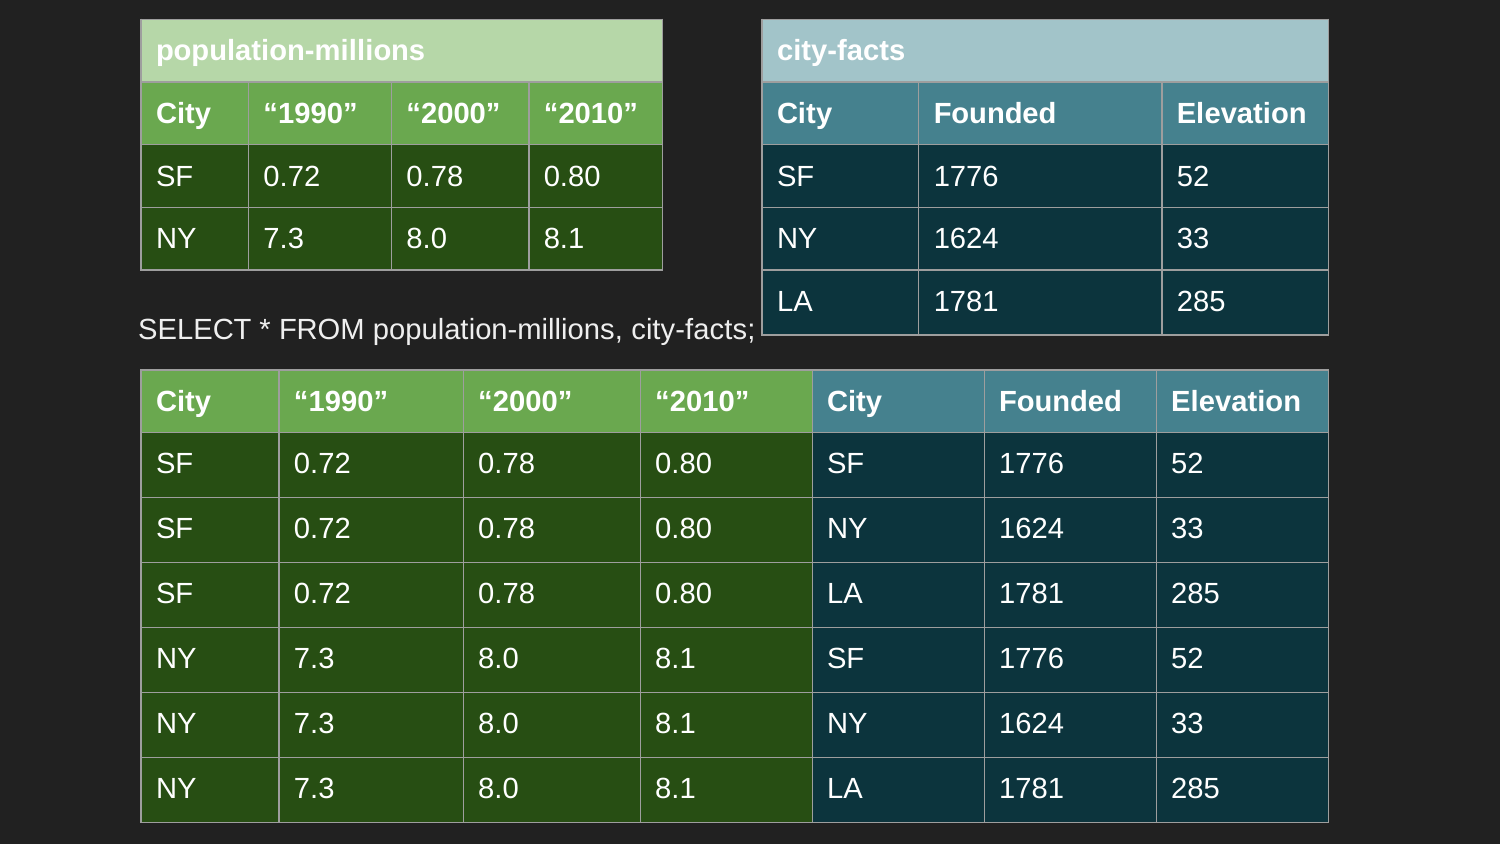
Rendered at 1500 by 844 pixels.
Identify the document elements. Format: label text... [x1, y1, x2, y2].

table_cell 0.72 [280, 433, 463, 497]
table_cell 52 [1163, 145, 1328, 207]
table_cell 8.1 [641, 758, 812, 822]
table_cell 1781 [985, 563, 1156, 627]
table_cell LA [813, 758, 984, 822]
table_cell 8.0 [464, 628, 640, 692]
table_cell 0.78 [464, 498, 640, 562]
table_header city-facts [763, 20, 1328, 81]
table_cell 7.3 [280, 758, 463, 822]
table_cell 1776 [985, 433, 1156, 497]
table_cell Elevation [1163, 83, 1328, 144]
list SELECT * FROM population-millions, city-facts; [123, 295, 1324, 384]
table_cell 0.78 [464, 433, 640, 497]
table_cell SF [763, 145, 918, 207]
table_header Elevation [1157, 371, 1328, 432]
table_cell 285 [1157, 563, 1328, 627]
table_cell City [763, 83, 918, 144]
table_cell 8.0 [392, 208, 528, 269]
table_cell NY [813, 693, 984, 757]
table_cell NY [142, 693, 278, 757]
table_cell 1776 [985, 628, 1156, 692]
table_cell 33 [1157, 693, 1328, 757]
table_cell NY [142, 628, 278, 692]
table_cell “2010” [530, 83, 662, 144]
table_cell 1781 [919, 271, 1161, 334]
table_header Founded [985, 371, 1156, 432]
table_cell LA [763, 271, 918, 334]
table_cell “2000” [392, 83, 528, 144]
table_cell 1624 [985, 693, 1156, 757]
table_cell SF [813, 628, 984, 692]
table_cell NY [763, 208, 918, 269]
table_cell 52 [1157, 433, 1328, 497]
table_cell 8.1 [641, 628, 812, 692]
table_cell City [142, 83, 248, 144]
table_cell LA [813, 563, 984, 627]
table_cell NY [142, 208, 248, 269]
table_cell 8.0 [464, 758, 640, 822]
table_cell 0.72 [249, 145, 391, 207]
table_cell Founded [919, 83, 1161, 144]
table_cell 0.80 [641, 563, 812, 627]
table_cell 1776 [919, 145, 1161, 207]
table_cell SF [142, 498, 278, 562]
table_header “2000” [464, 371, 640, 432]
table_cell 7.3 [249, 208, 391, 269]
table_cell 1624 [919, 208, 1161, 269]
table_header City [142, 371, 278, 432]
table_cell 52 [1157, 628, 1328, 692]
table_cell 0.80 [641, 433, 812, 497]
table_cell NY [142, 758, 278, 822]
table_cell 0.78 [392, 145, 528, 207]
table_cell SF [142, 563, 278, 627]
table_cell 0.80 [530, 145, 662, 207]
table_cell 1781 [985, 758, 1156, 822]
table_cell 1624 [985, 498, 1156, 562]
table_cell 285 [1157, 758, 1328, 822]
table_header “2010” [641, 371, 812, 432]
table_cell SF [142, 145, 248, 207]
table_cell 285 [1163, 271, 1328, 334]
table_cell 8.1 [641, 693, 812, 757]
table_cell 33 [1157, 498, 1328, 562]
table_cell SF [142, 433, 278, 497]
table_cell 0.78 [464, 563, 640, 627]
table_cell 0.80 [641, 498, 812, 562]
table_cell “1990” [249, 83, 391, 144]
table_cell 7.3 [280, 628, 463, 692]
table_cell 8.1 [530, 208, 662, 269]
table_cell NY [813, 498, 984, 562]
table_cell SF [813, 433, 984, 497]
table_header population-millions [142, 20, 662, 81]
table_cell 33 [1163, 208, 1328, 269]
table_header “1990” [280, 371, 463, 432]
table_cell 0.72 [280, 498, 463, 562]
table_header City [813, 371, 984, 432]
table_cell 7.3 [280, 693, 463, 757]
table_cell 8.0 [464, 693, 640, 757]
table_cell 0.72 [280, 563, 463, 627]
